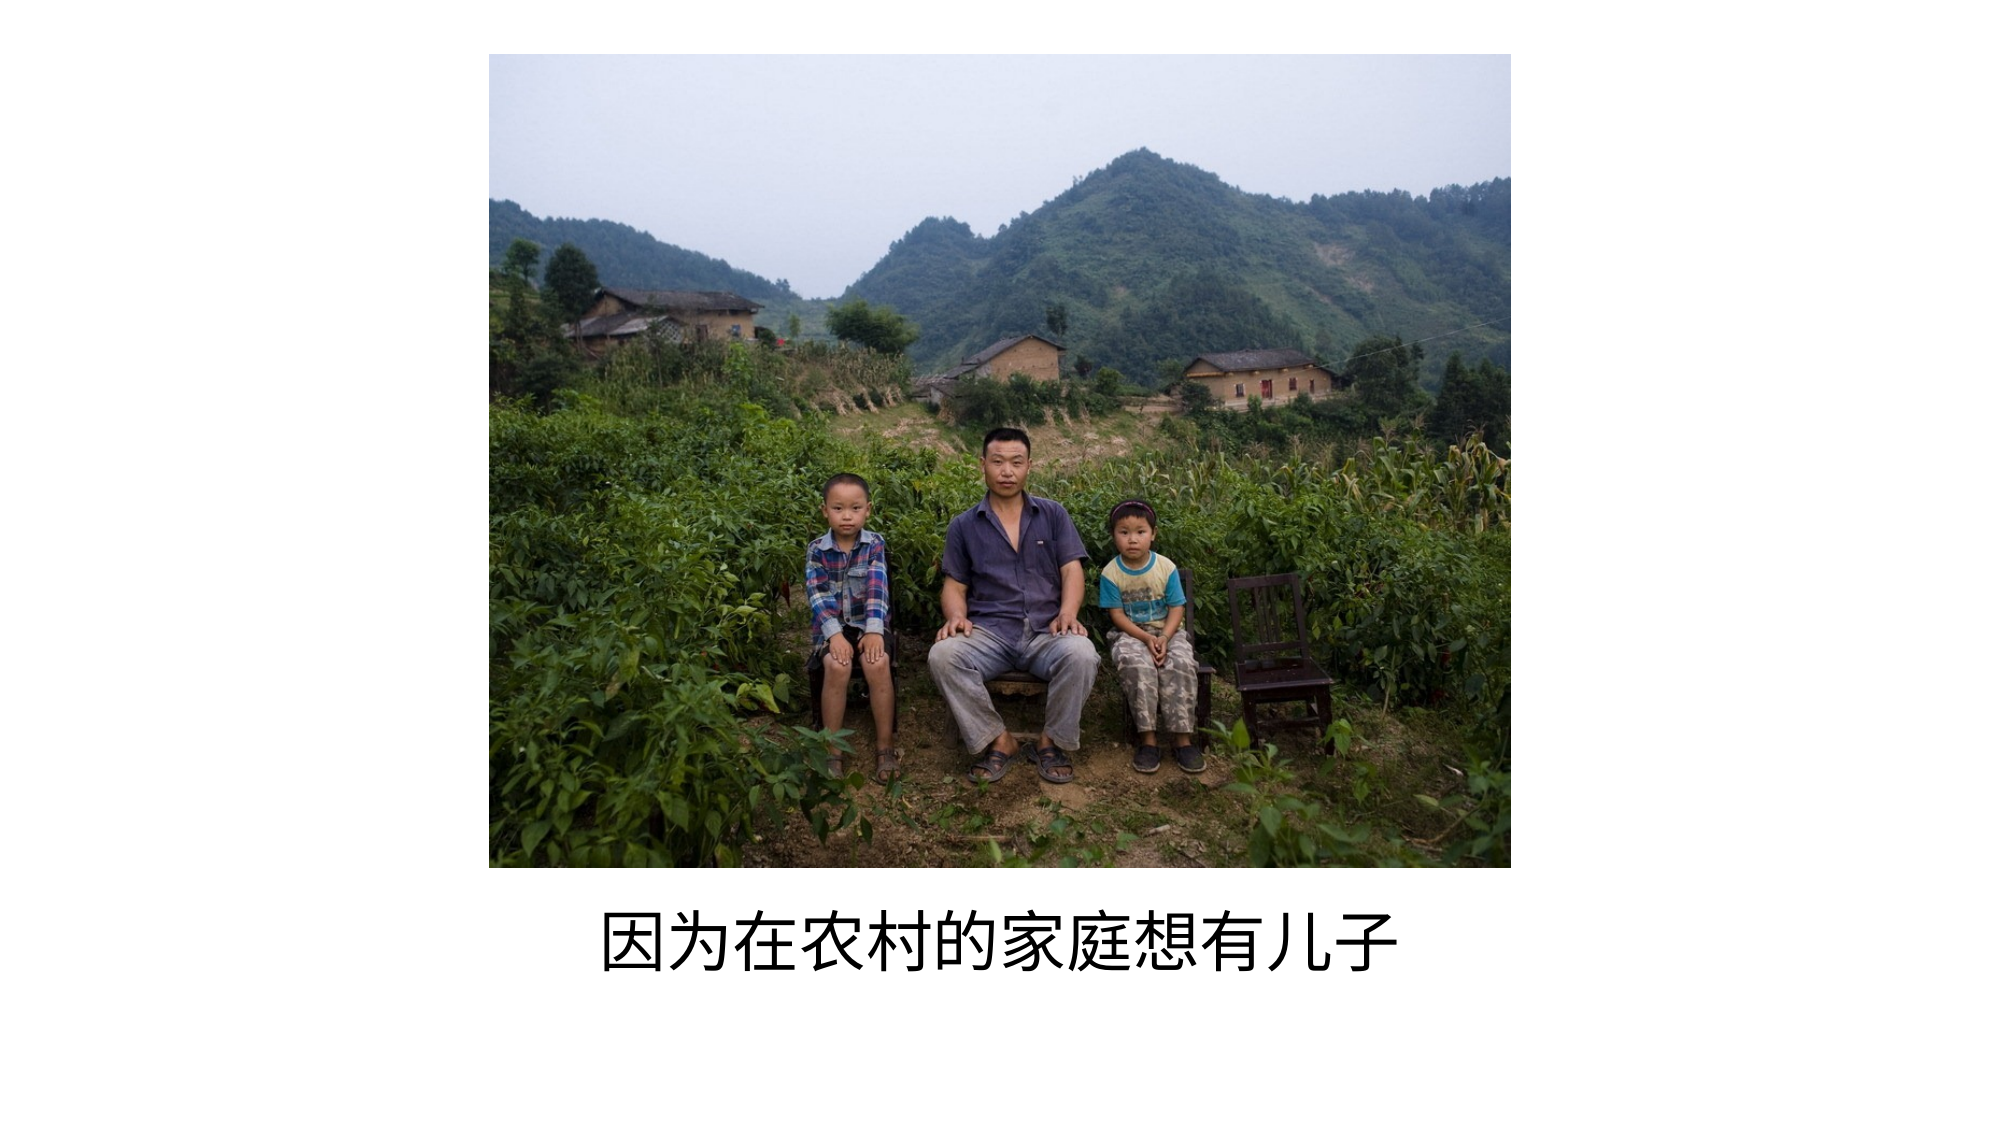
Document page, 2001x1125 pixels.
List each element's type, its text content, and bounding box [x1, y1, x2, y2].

text_box 因为在农村的家庭想有儿子 [584, 892, 1416, 988]
picture [489, 54, 1511, 868]
